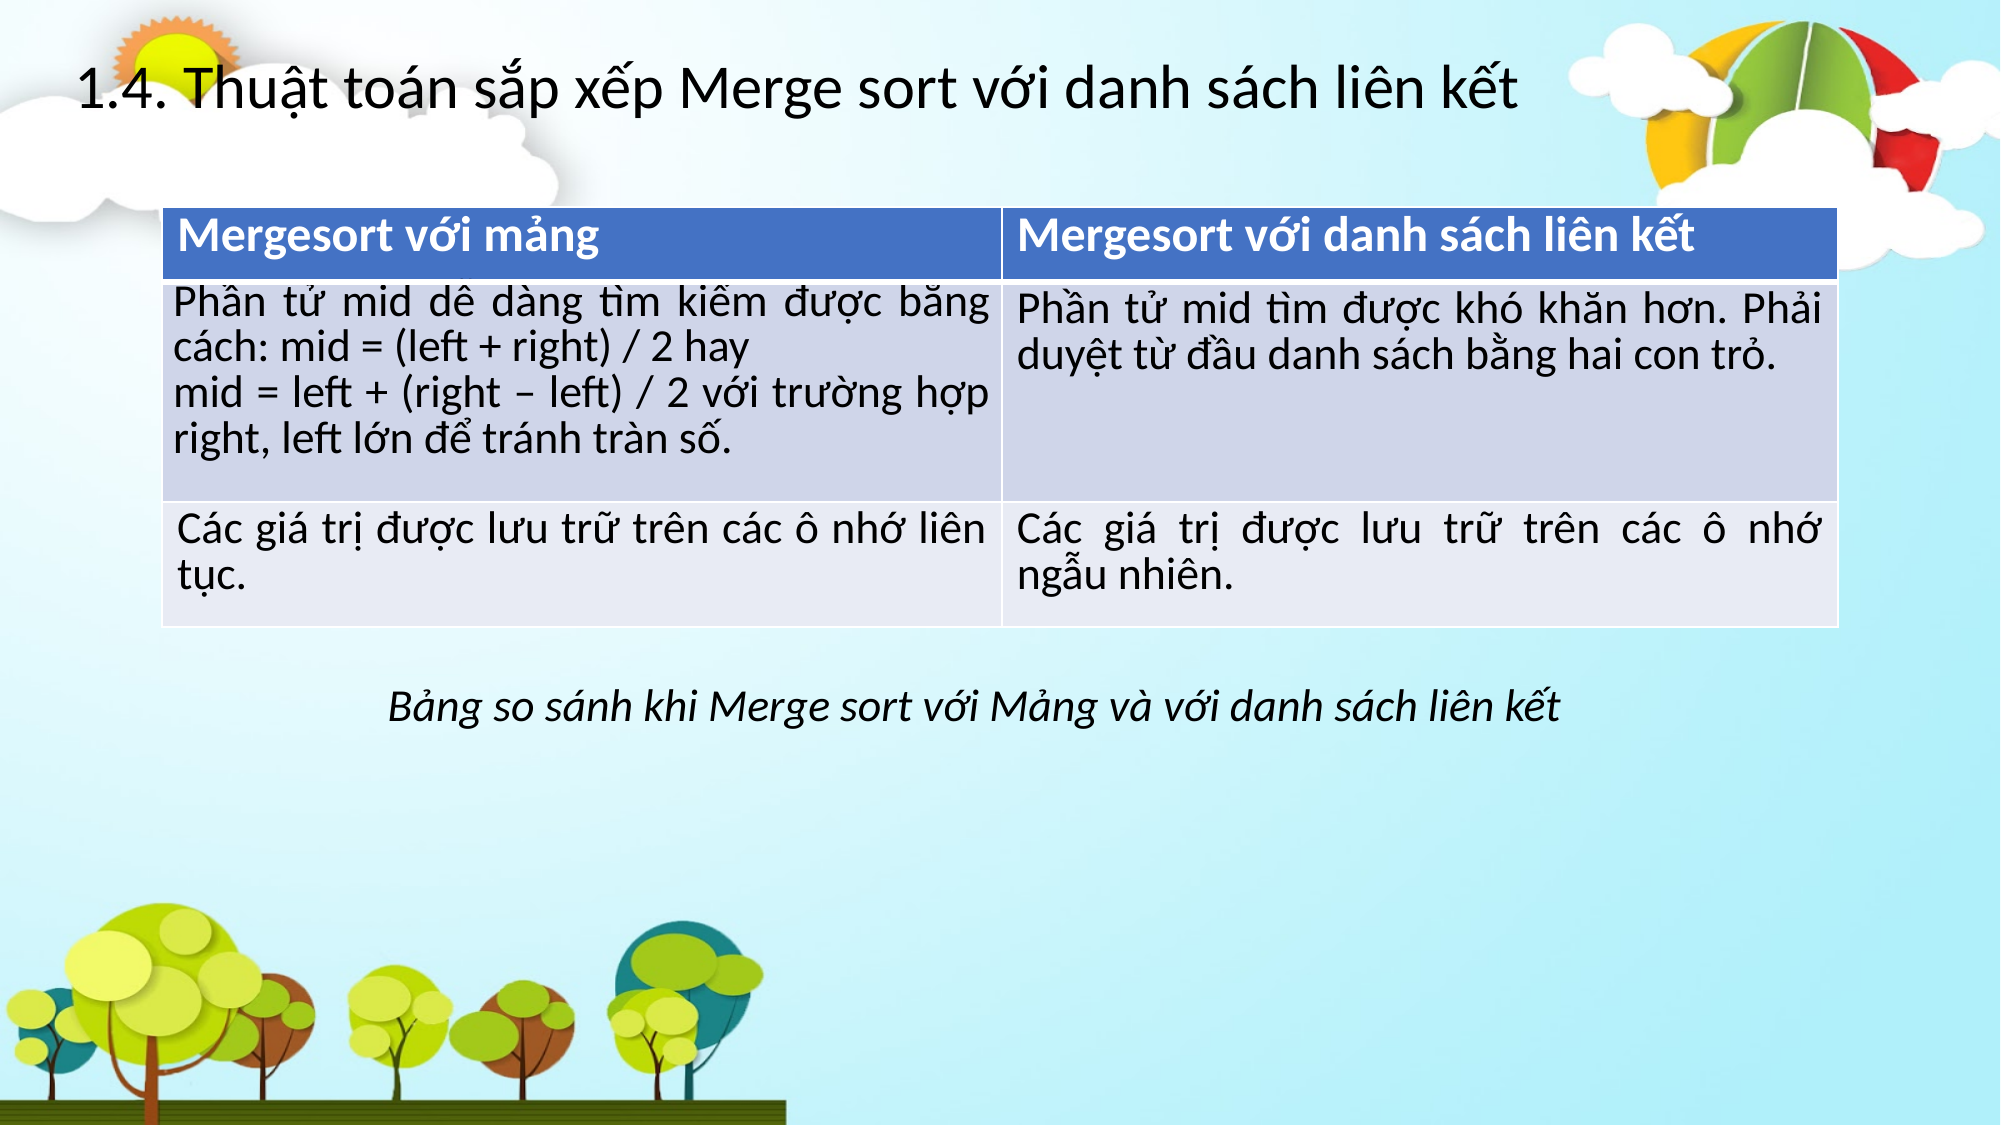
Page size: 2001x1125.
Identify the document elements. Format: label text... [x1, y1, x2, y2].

text_box 1.4. Thuật toán sắp xếp Merge sort với danh sách liên kết [59, 39, 1539, 129]
table_cell Các giá trị được lưu trữ trên các ô nhớ liên tục. [163, 503, 1001, 626]
table_header Mergesort với mảng [163, 208, 1001, 279]
table_header Mergesort với danh sách liên kết [1003, 208, 1837, 279]
picture [0, 0, 2001, 1125]
text_box Bảng so sánh khi Merge sort với Mảng và với danh sách liên kết [372, 668, 1627, 738]
table_cell Các giá trị được lưu trữ trên các ô nhớ ngẫu nhiên. [1003, 503, 1837, 626]
table_cell Phần tử mid dễ dàng tìm kiếm được bằng cách: mid = (left + right) / 2 hay mid = left + (right – left) / 2 với trường hợp right, left lớn để tránh tràn số. [163, 285, 1001, 501]
table_cell Phần tử mid tìm được khó khăn hơn. Phải duyệt từ đầu danh sách bằng hai con trỏ. [1003, 285, 1837, 501]
